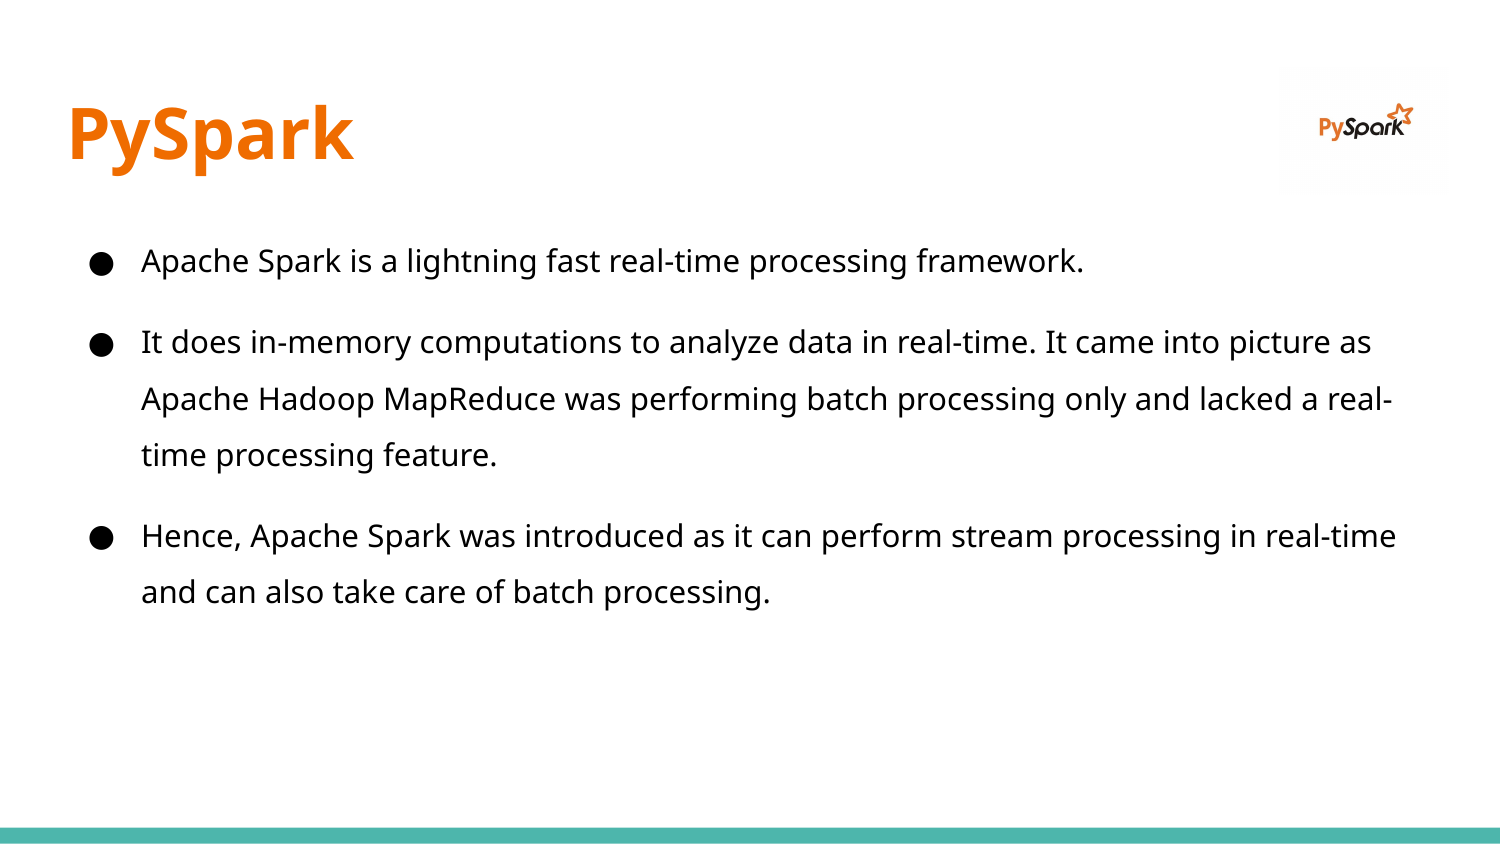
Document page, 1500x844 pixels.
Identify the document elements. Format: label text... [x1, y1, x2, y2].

picture [1279, 67, 1450, 195]
title PySpark [51, 72, 1274, 189]
list Apache Spark is a lightning fast real-time processing framework. It does in-memory computations to analyze data in real-time. It came into picture as Apache Hadoop MapReduce was performing batch processing only and lacked a real-time processing feature. Hence, Apache Spark was introduced as it can perform stream processing in real-time and can also take care of batch processing. [51, 207, 1449, 750]
